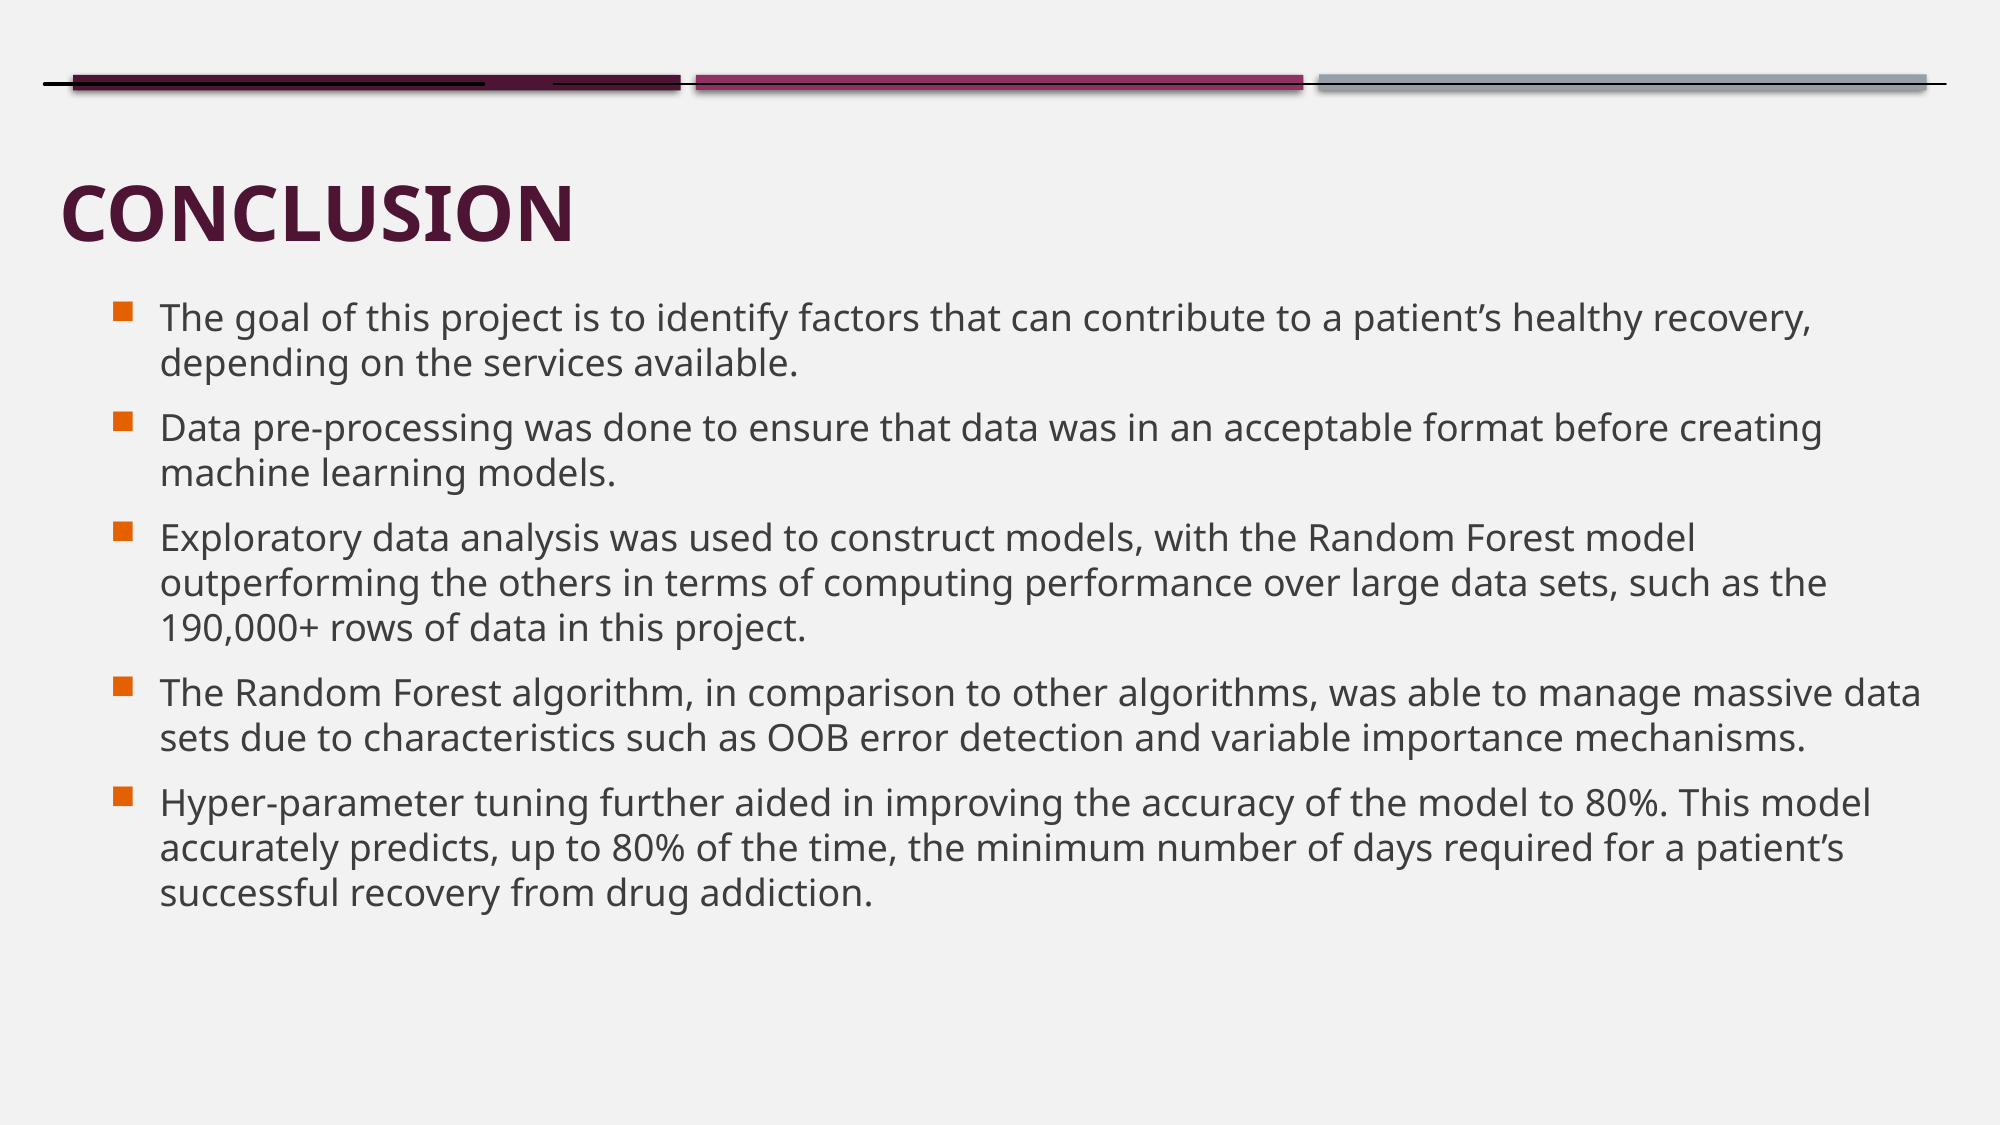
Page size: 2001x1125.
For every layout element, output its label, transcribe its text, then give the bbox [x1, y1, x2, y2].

title Conclusion [44, 157, 1744, 272]
list The goal of this project is to identify factors that can contribute to a patient’s healthy recovery, depending on the services available. Data pre-processing was done to ensure that data was in an acceptable format before creating machine learning models. Exploratory data analysis was used to construct models, with the Random Forest model outperforming the others in terms of computing performance over large data sets, such as the 190,000+ rows of data in this project. The Random Forest algorithm, in comparison to other algorithms, was able to manage massive data sets due to characteristics such as OOB error detection and variable importance mechanisms. Hyper-parameter tuning further aided in improving the accuracy of the model to 80%. This model accurately predicts, up to 80% of the time, the minimum number of days required for a patient’s successful recovery from drug addiction. [44, 286, 1946, 1076]
